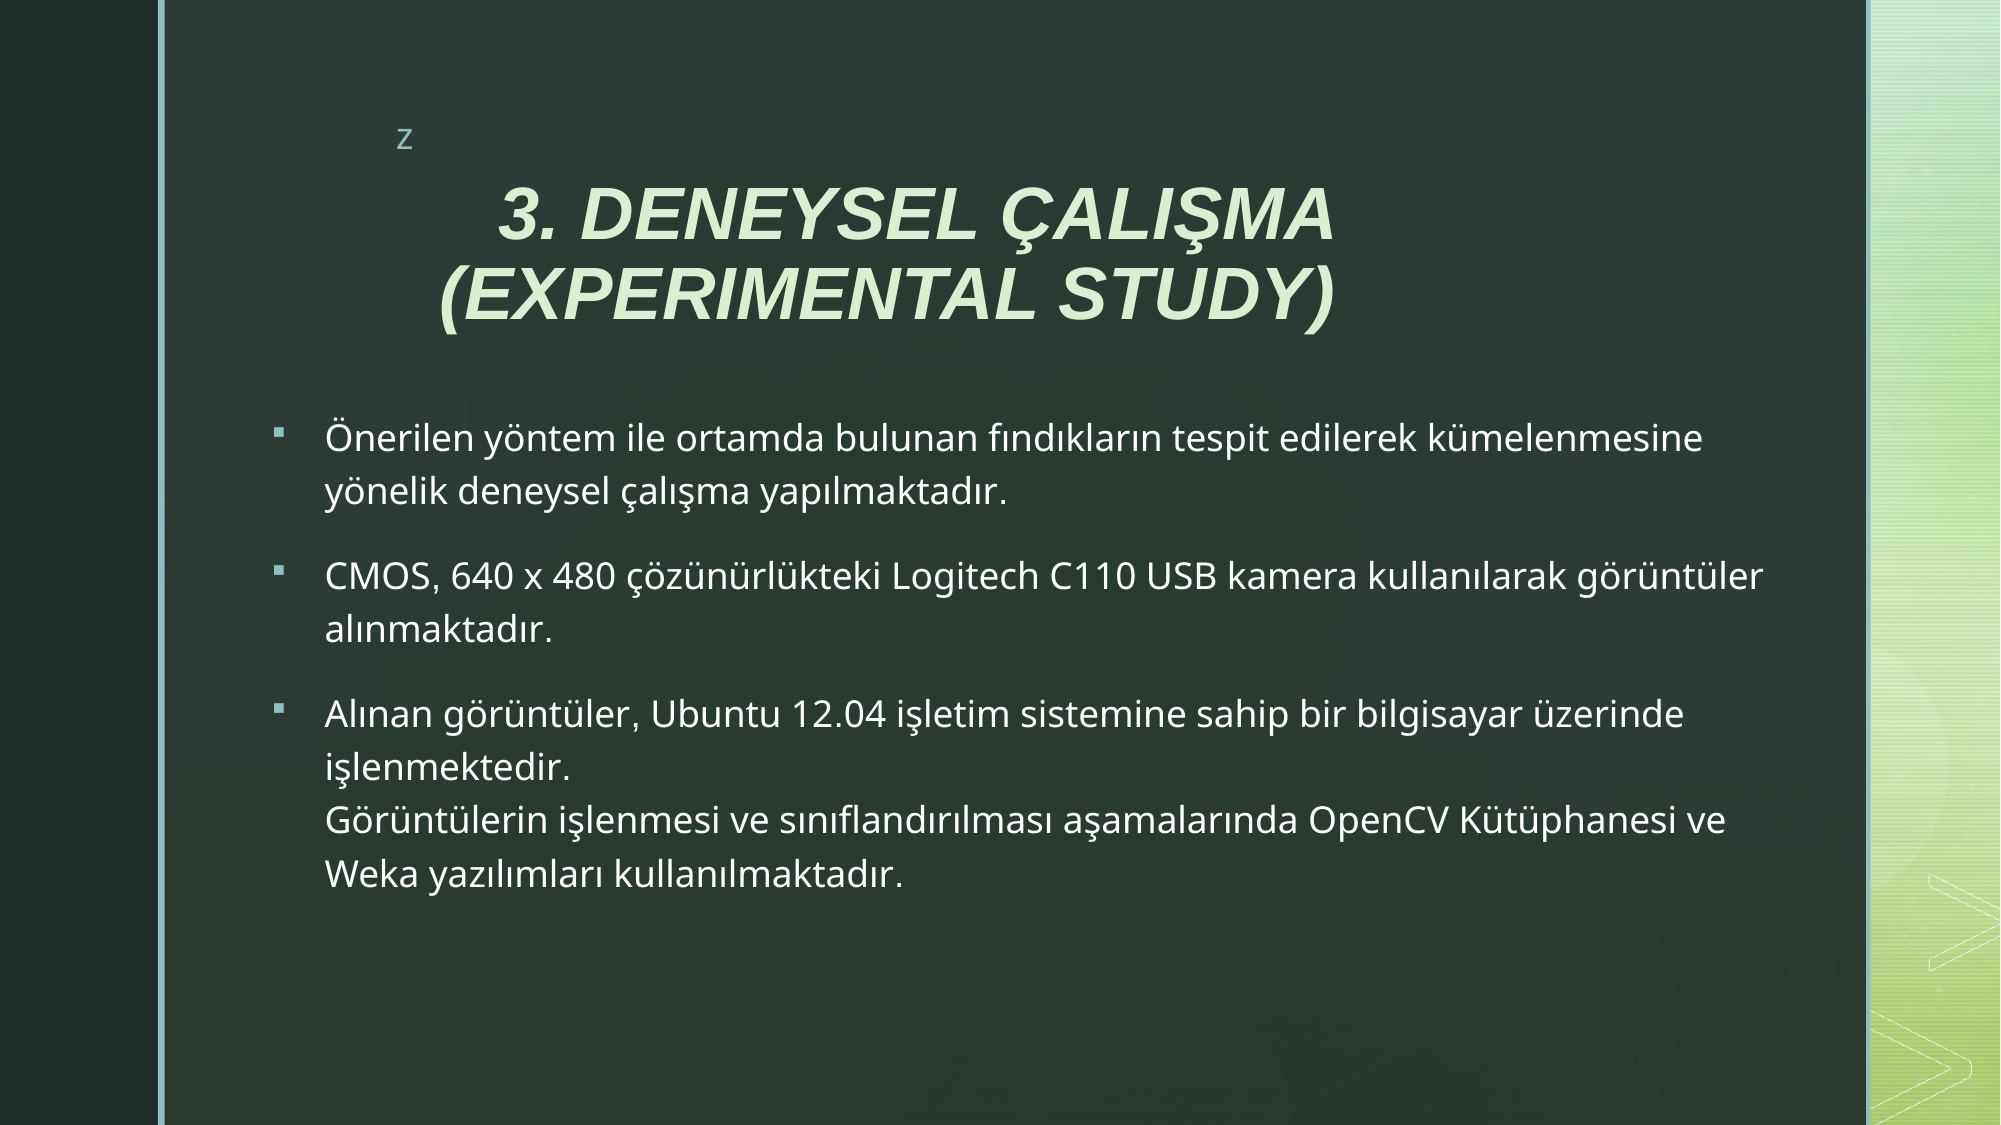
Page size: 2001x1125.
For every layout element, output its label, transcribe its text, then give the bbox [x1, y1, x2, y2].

list Önerilen yöntem ile ortamda bulunan fındıkların tespit edilerek kümelenmesine yönelik deneysel çalışma yapılmaktadır. CMOS, 640 x 480 çözünürlükteki Logitech C110 USB kamera kullanılarak görüntüler alınmaktadır. Alınan görüntüler, Ubuntu 12.04 işletim sistemine sahip bir bilgisayar üzerinde işlenmektedir. Görüntülerin işlenmesi ve sınıflandırılması aşamalarında OpenCV Kütüphanesi ve Weka yazılımları kullanılmaktadır. [256, 394, 1788, 1125]
title 3. DENEYSEL ÇALIŞMA (EXPERIMENTAL STUDY) [395, 168, 1351, 345]
picture [1871, 0, 2001, 1125]
